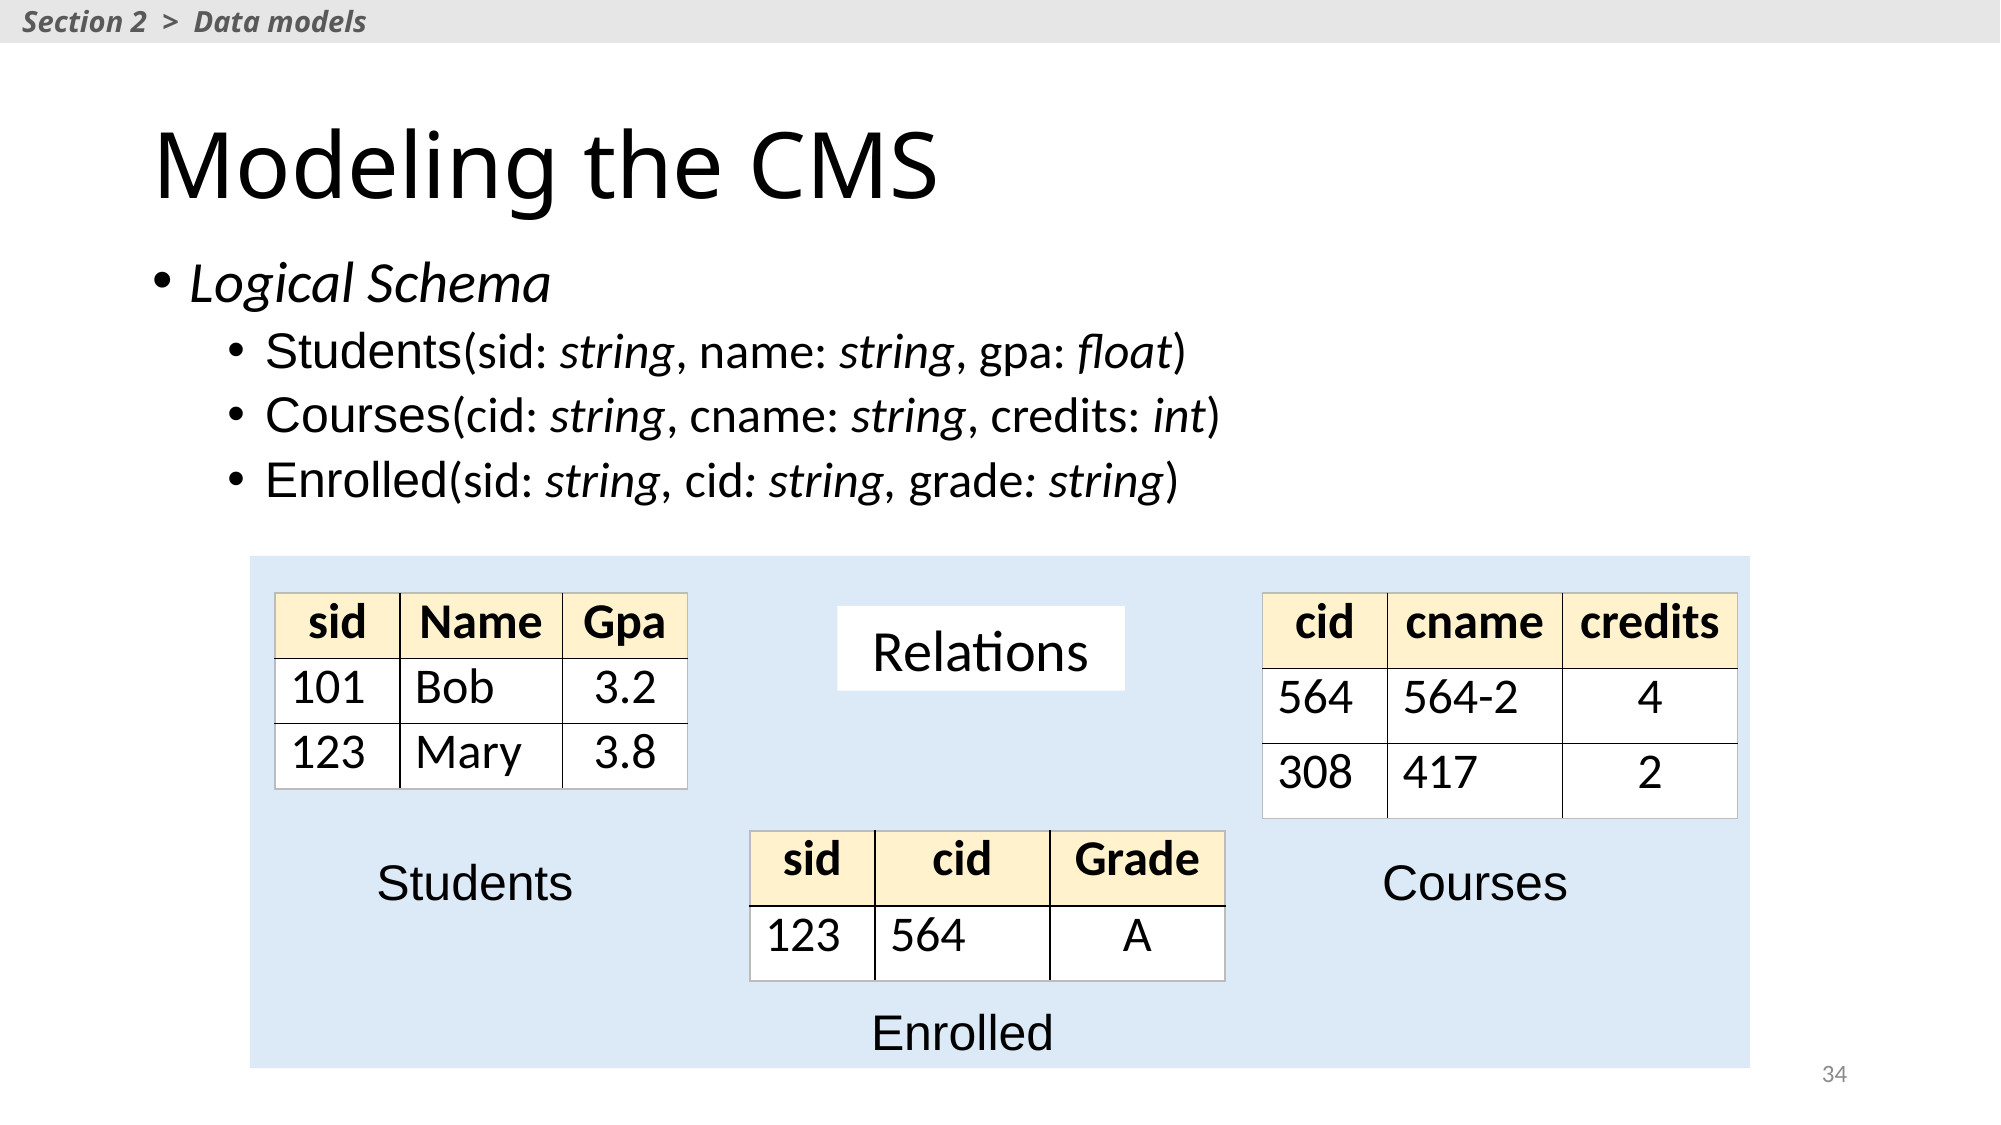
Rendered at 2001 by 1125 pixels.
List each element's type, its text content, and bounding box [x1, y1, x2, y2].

table_cell Mary [401, 724, 562, 788]
table_cell Bob [401, 659, 562, 723]
text_box Courses [1337, 842, 1613, 918]
table_header sid [276, 594, 399, 658]
table_header Name [401, 594, 562, 658]
list Logical Schema Students(sid: string, name: string, gpa: float) Courses(cid: string, cname: string, credits: int) Enrolled(sid: string, cid: string, grade: string) [137, 244, 1488, 987]
table_cell 123 [751, 907, 874, 980]
table_cell 564 [1263, 669, 1387, 743]
text_box Relations [837, 605, 1125, 691]
table_cell 564-2 [1388, 669, 1562, 743]
table_header Grade [1051, 832, 1224, 905]
table_cell 417 [1388, 744, 1562, 818]
table_header cname [1388, 594, 1562, 668]
table_cell 3.8 [563, 724, 687, 788]
text_box [249, 555, 1751, 1069]
table_cell 3.2 [563, 659, 687, 723]
table_header cid [876, 832, 1049, 905]
text_box Students [337, 842, 613, 918]
table_cell A [1051, 907, 1224, 980]
table_header credits [1563, 594, 1737, 668]
table_header Gpa [563, 594, 687, 658]
slide_number 34 [1412, 1042, 1863, 1103]
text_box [0, 0, 2000, 47]
table_cell 4 [1563, 669, 1737, 743]
title Modeling the CMS [137, 59, 1863, 278]
table_header cid [1263, 594, 1387, 668]
table_header sid [751, 832, 874, 905]
table_cell 101 [276, 659, 399, 723]
table_cell 2 [1563, 744, 1737, 818]
text_box Enrolled [825, 992, 1100, 1068]
table_cell 564 [876, 907, 1049, 980]
table_cell 308 [1263, 744, 1387, 818]
table_cell 123 [276, 724, 399, 788]
